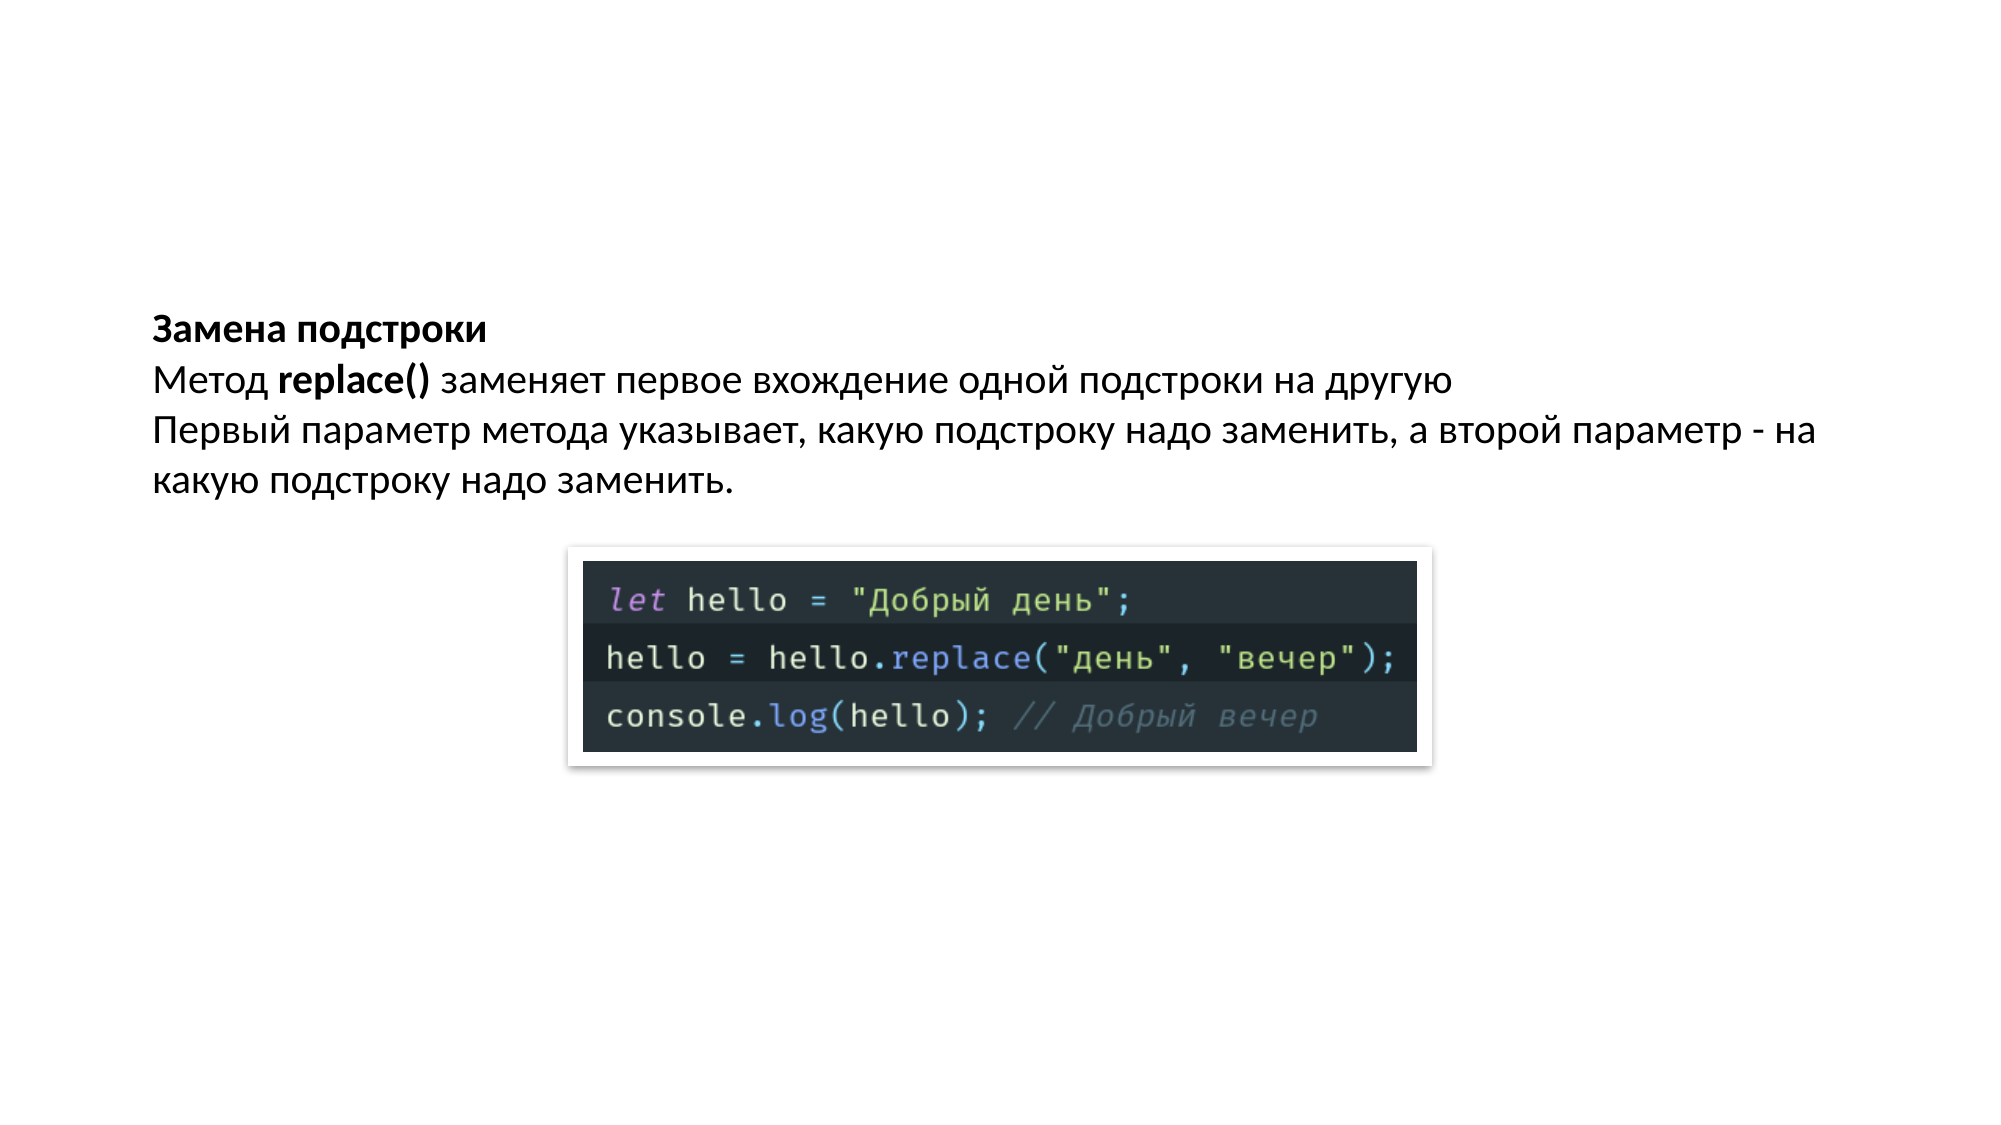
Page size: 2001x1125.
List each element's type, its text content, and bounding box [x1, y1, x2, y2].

picture [582, 560, 1418, 752]
list Замена подстроки Метод replace() заменяет первое вхождение одной подстроки на другую Первый параметр метода указывает, какую подстроку надо заменить, а второй параметр - на какую подстроку надо заменить. [137, 299, 1863, 1014]
